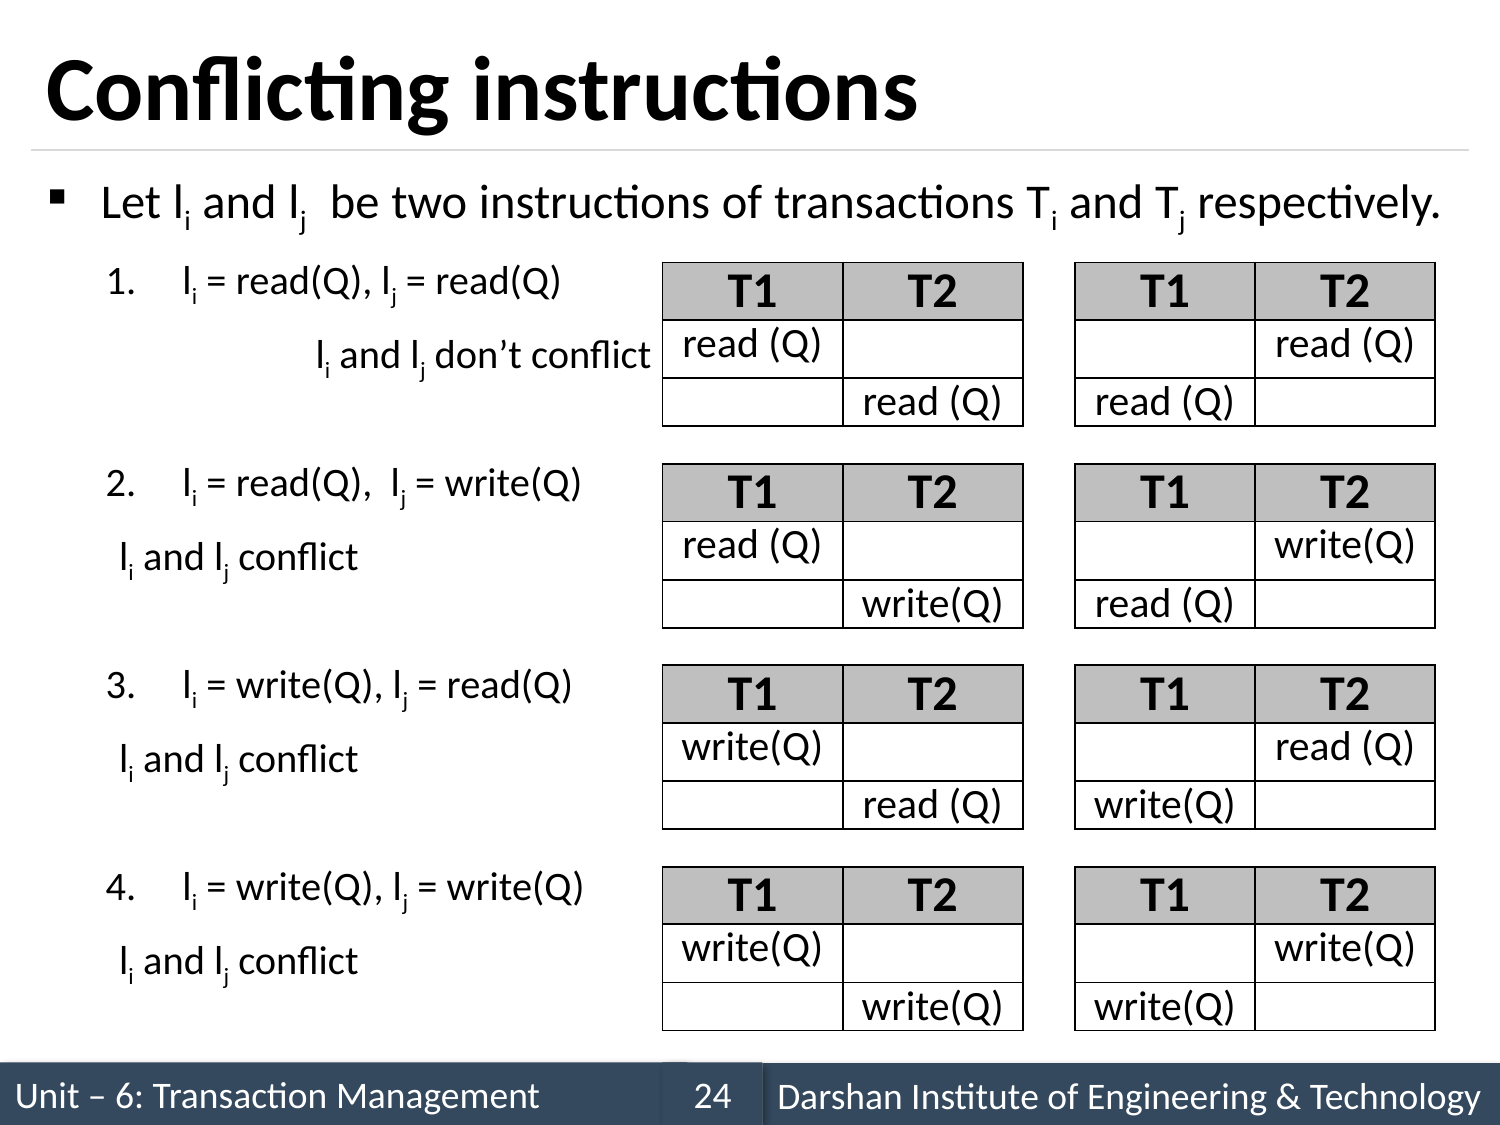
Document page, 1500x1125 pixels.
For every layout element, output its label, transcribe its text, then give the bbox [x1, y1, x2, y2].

table_header T2 [1256, 868, 1434, 923]
table_cell write(Q) [1256, 522, 1434, 579]
table_cell [1076, 321, 1254, 377]
table_cell [1256, 782, 1434, 828]
table_cell read (Q) [1076, 581, 1254, 627]
table_header T1 [1076, 666, 1254, 722]
table_header T1 [1076, 263, 1254, 319]
table_cell read (Q) [1076, 379, 1254, 425]
table_header T2 [1256, 263, 1434, 319]
table_cell [1076, 724, 1254, 780]
table_cell write(Q) [844, 581, 1022, 627]
table_cell read (Q) [844, 782, 1022, 828]
table_cell read (Q) [1256, 321, 1434, 377]
title Conflicting instructions [31, 17, 1469, 150]
table_header T1 [663, 868, 842, 923]
table_cell [1256, 581, 1434, 627]
table_cell read (Q) [844, 379, 1022, 425]
table_cell write(Q) [1256, 925, 1434, 982]
table_cell [1256, 983, 1434, 1030]
table_header T1 [1076, 465, 1254, 521]
table_cell [844, 522, 1022, 579]
table_cell [663, 983, 842, 1030]
table_cell read (Q) [663, 321, 842, 377]
table_cell [844, 724, 1022, 780]
table_header T1 [663, 465, 842, 521]
table_header T2 [844, 868, 1022, 923]
table_cell [1256, 379, 1434, 425]
table_cell write(Q) [1076, 983, 1254, 1030]
table_cell [663, 379, 842, 425]
table_header T1 [663, 666, 842, 722]
table_cell [1076, 522, 1254, 579]
table_cell [1076, 925, 1254, 982]
table_header T2 [844, 263, 1022, 319]
table_header T2 [1256, 465, 1434, 521]
table_header T2 [844, 666, 1022, 722]
table_cell read (Q) [1256, 724, 1434, 780]
table_header T1 [1076, 868, 1254, 923]
table_cell [844, 925, 1022, 982]
table_header T2 [844, 465, 1022, 521]
table_cell write(Q) [663, 724, 842, 780]
table_cell read (Q) [663, 522, 842, 579]
table_cell write(Q) [1076, 782, 1254, 828]
table_cell [844, 321, 1022, 377]
table_header T2 [1256, 666, 1434, 722]
table_cell [663, 782, 842, 828]
table_cell write(Q) [663, 925, 842, 982]
table_cell write(Q) [844, 983, 1022, 1030]
table_cell [663, 581, 842, 627]
table_header T1 [663, 263, 842, 319]
list Let li and lj be two instructions of transactions Ti and Tj respectively. li = read(Q), lj = read(Q) li and lj don’t conflict li = read(Q), lj = write(Q) li and lj conflict li = write(Q), lj = read(Q) li and lj conflict li = write(Q), lj = write(Q) li and lj conflict [31, 162, 1469, 1038]
